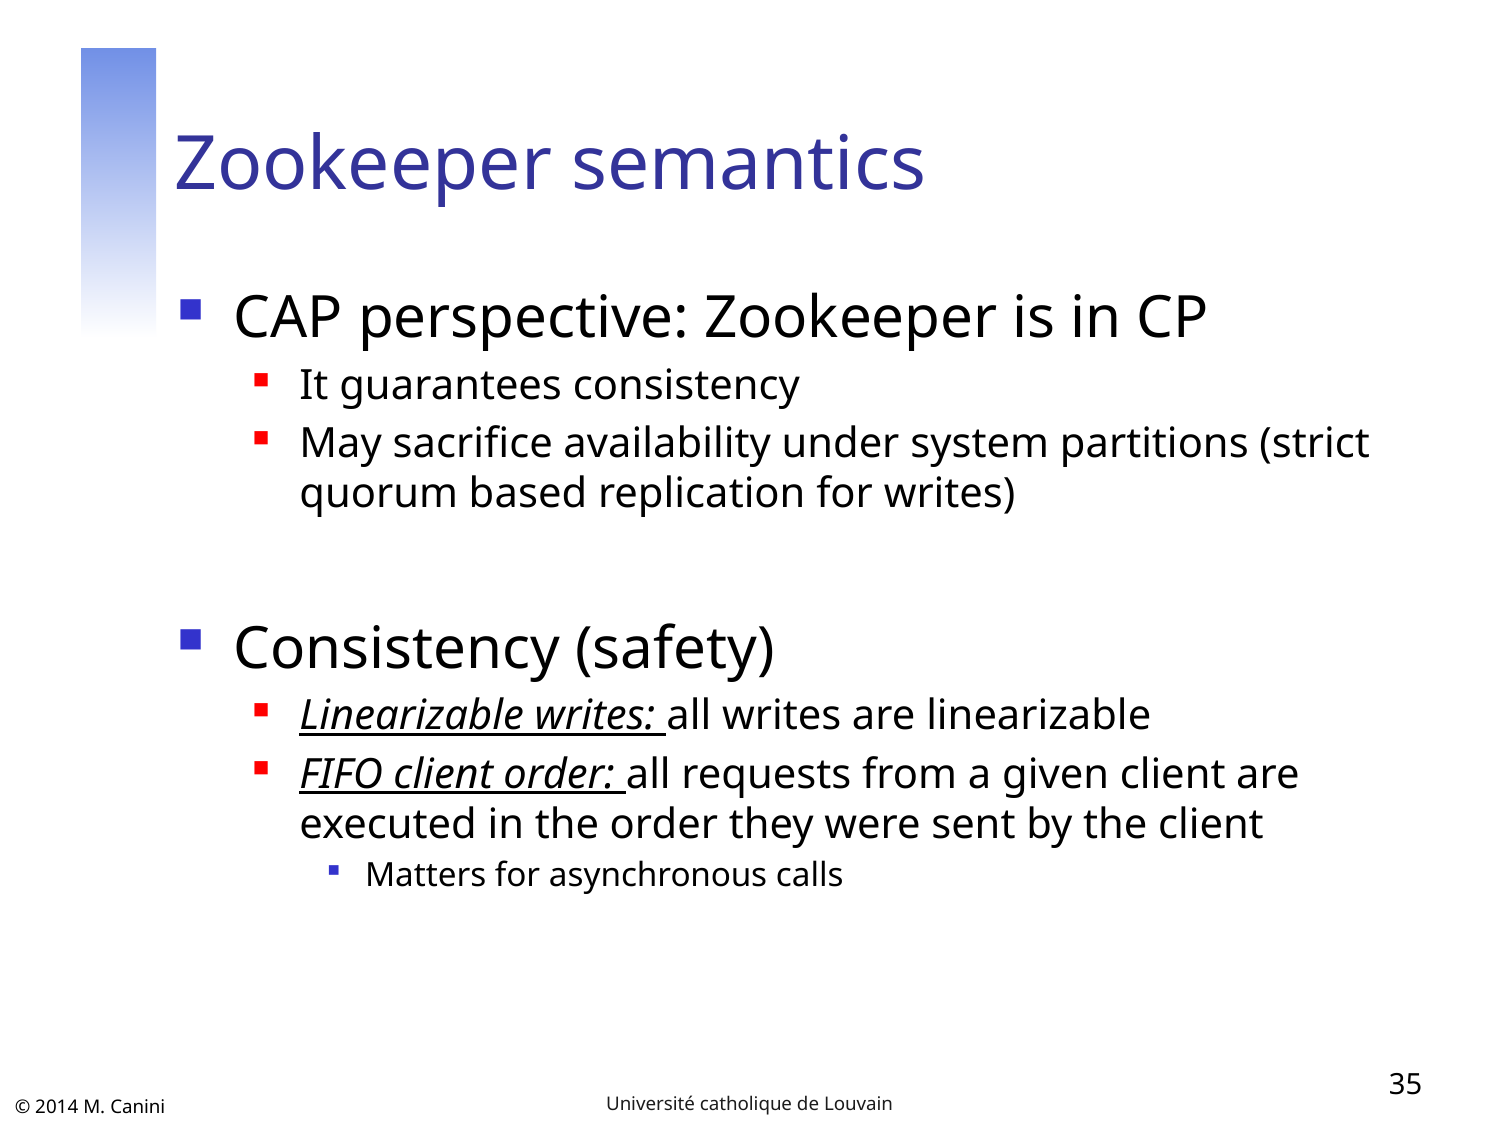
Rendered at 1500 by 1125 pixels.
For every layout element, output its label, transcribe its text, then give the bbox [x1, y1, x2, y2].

list CAP perspective: Zookeeper is in CP It guarantees consistency May sacrifice availability under system partitions (strict quorum based replication for writes) Consistency (safety) Linearizable writes: all writes are linearizable FIFO client order: all requests from a given client are executed in the order they were sent by the client Matters for asynchronous calls [162, 271, 1438, 1016]
title Zookeeper semantics [158, 49, 1438, 213]
slide_number 35 [1124, 1037, 1438, 1113]
footer Université catholique de Louvain [512, 1083, 987, 1125]
